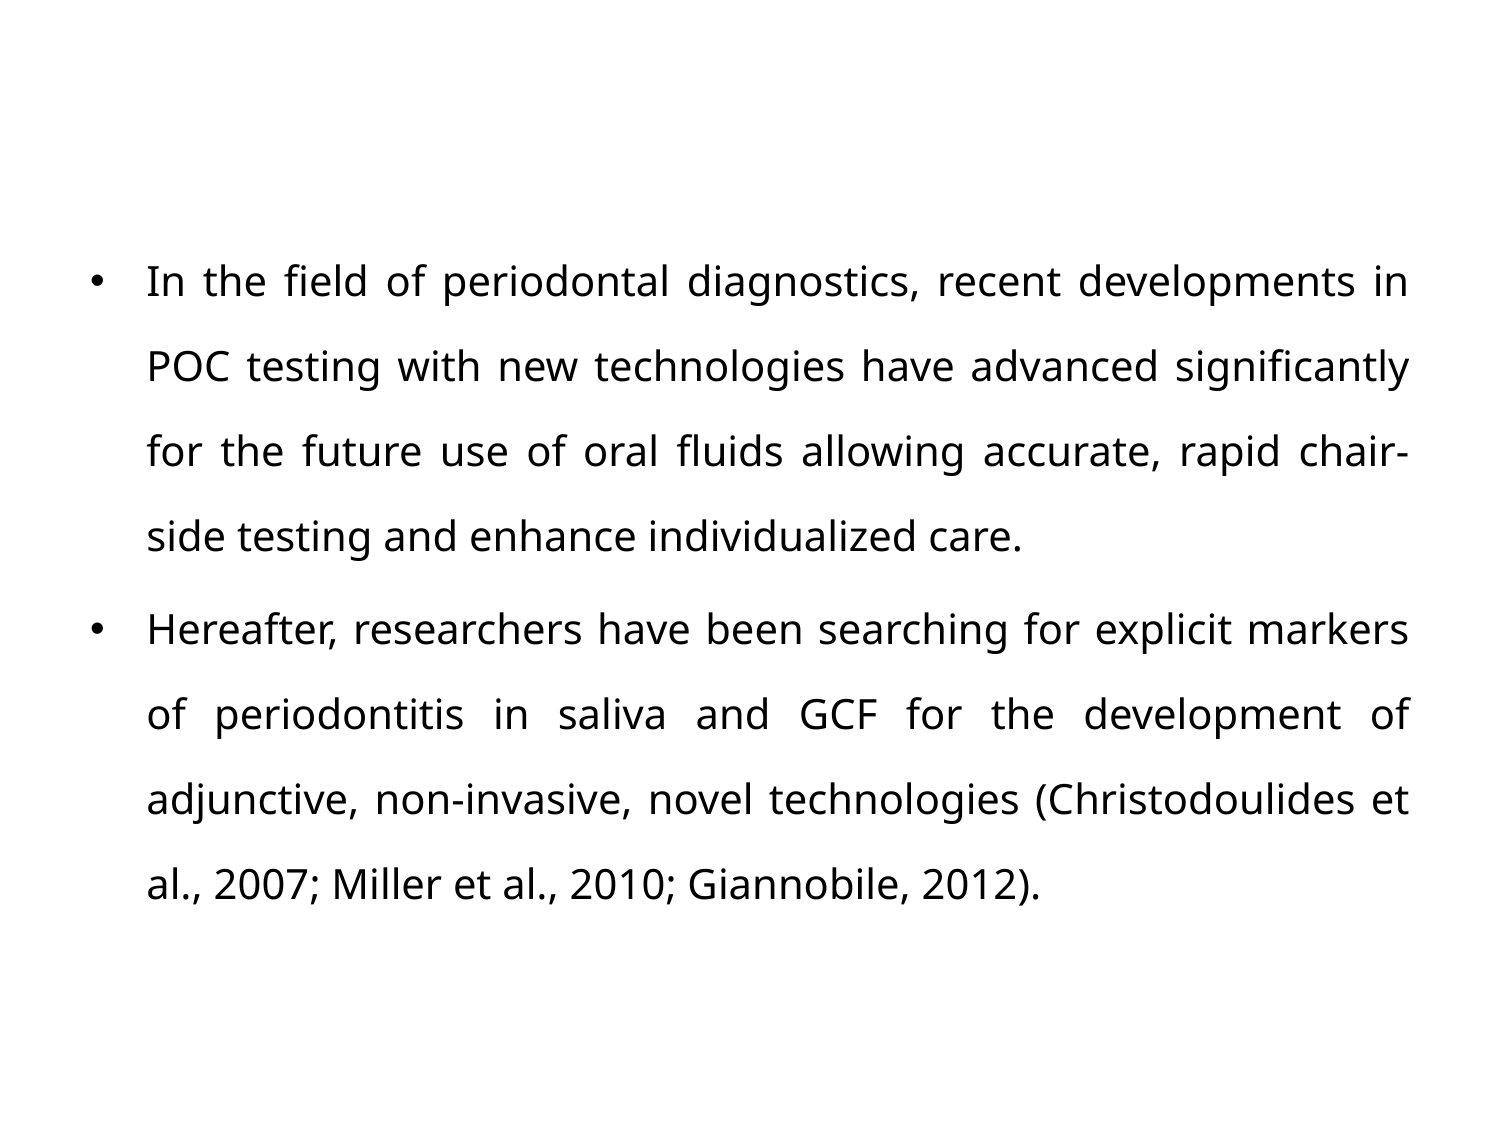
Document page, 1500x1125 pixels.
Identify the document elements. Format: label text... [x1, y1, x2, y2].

list In the field of periodontal diagnostics, recent developments in POC testing with new technologies have advanced significantly for the future use of oral fluids allowing accurate, rapid chair-side testing and enhance individualized care. Hereafter, researchers have been searching for explicit markers of periodontitis in saliva and GCF for the development of adjunctive, non-invasive, novel technologies (Christodoulides et al., 2007; Miller et al., 2010; Giannobile, 2012). [75, 212, 1425, 1038]
